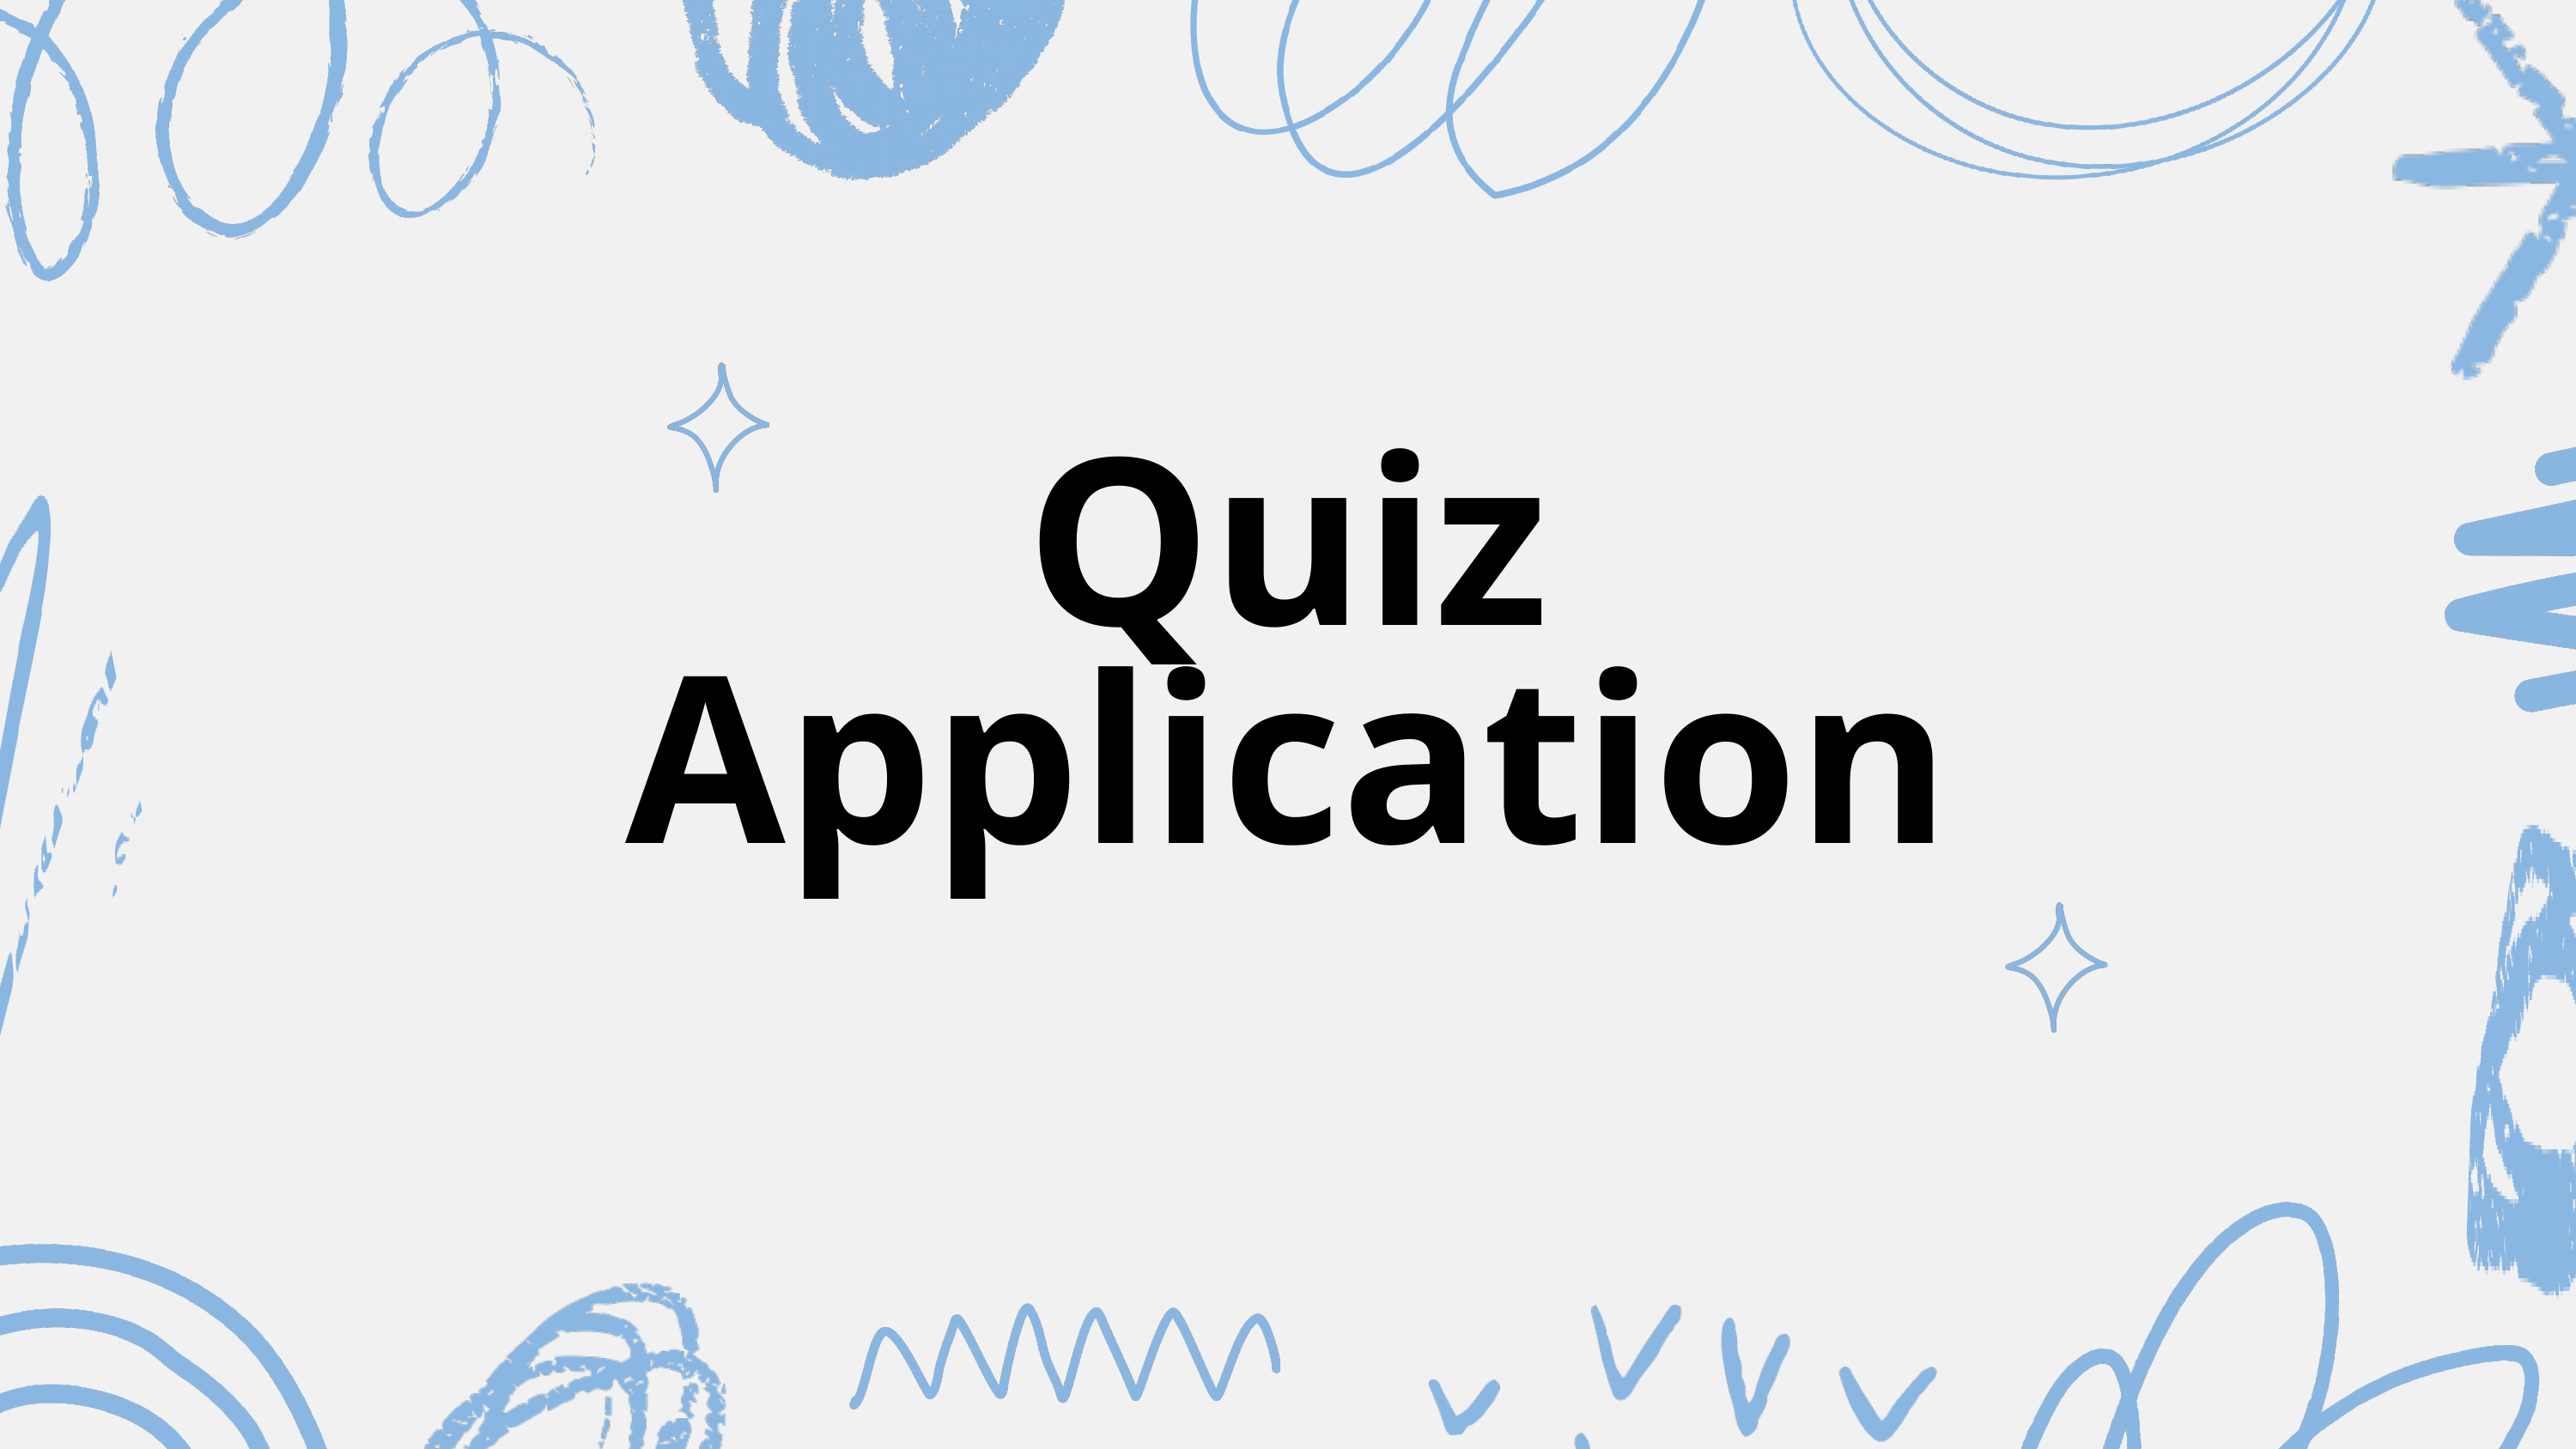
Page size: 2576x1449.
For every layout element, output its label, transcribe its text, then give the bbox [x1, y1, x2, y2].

text_box [0, 333, 181, 1046]
text_box [2464, 822, 2576, 1302]
text_box [2002, 1202, 2576, 1449]
text_box [1818, 0, 2391, 183]
text_box [0, 0, 596, 282]
text_box Quiz Application [519, 452, 2057, 891]
text_box [849, 1303, 1281, 1410]
text_box [0, 1213, 362, 1449]
text_box [361, 1280, 726, 1449]
text_box [667, 362, 770, 493]
text_box [680, 0, 1089, 183]
text_box [1428, 1303, 2002, 1449]
text_box [2391, 0, 2576, 380]
text_box [2431, 380, 2576, 822]
text_box [1043, 0, 1818, 200]
text_box [2005, 902, 2108, 1033]
